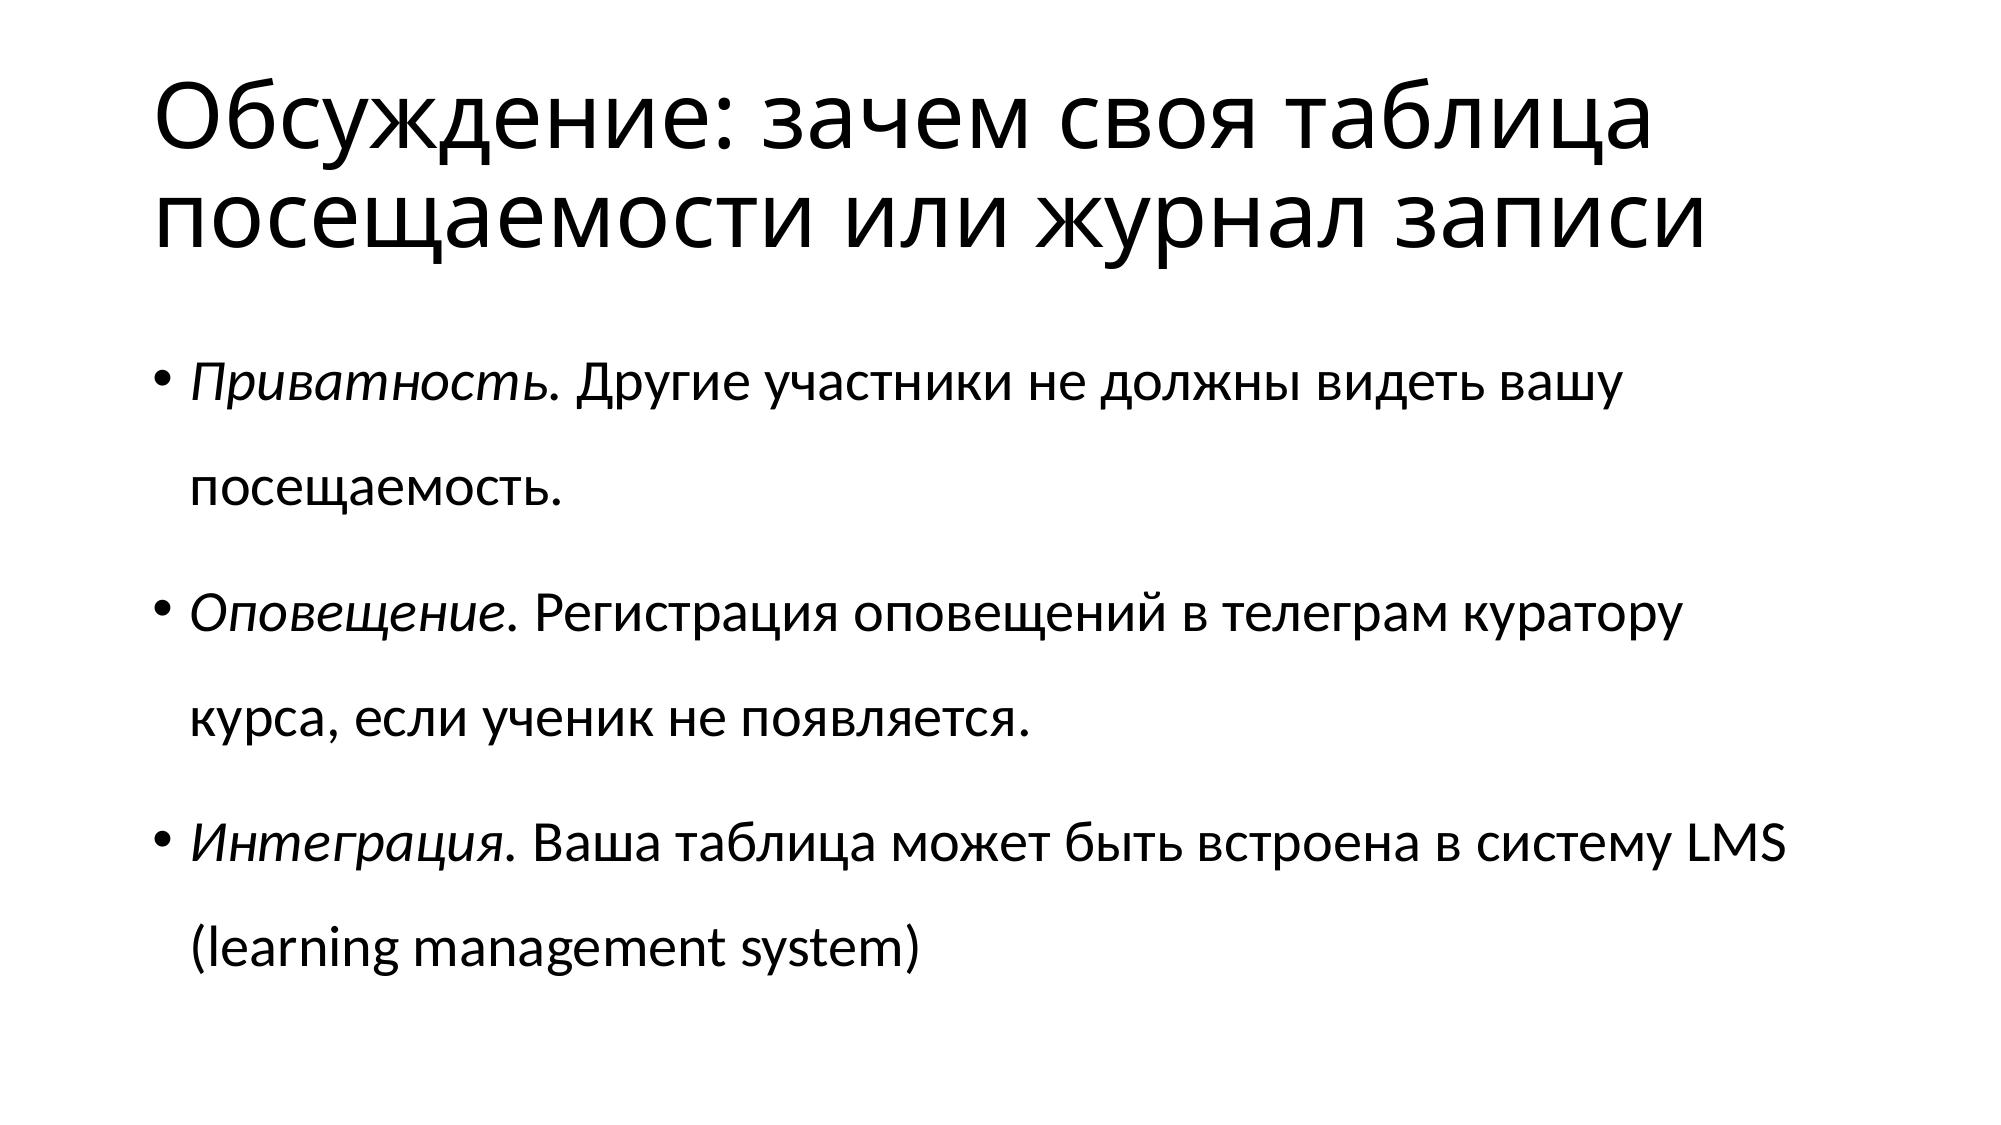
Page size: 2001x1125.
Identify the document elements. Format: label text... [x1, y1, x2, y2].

list Приватность. Другие участники не должны видеть вашу посещаемость. Оповещение. Регистрация оповещений в телеграм куратору курса, если ученик не появляется. Интеграция. Ваша таблица может быть встроена в систему LMS (learning management system) [137, 299, 1863, 1014]
title Обсуждение: зачем своя таблица посещаемости или журнал записи [137, 59, 1863, 278]
